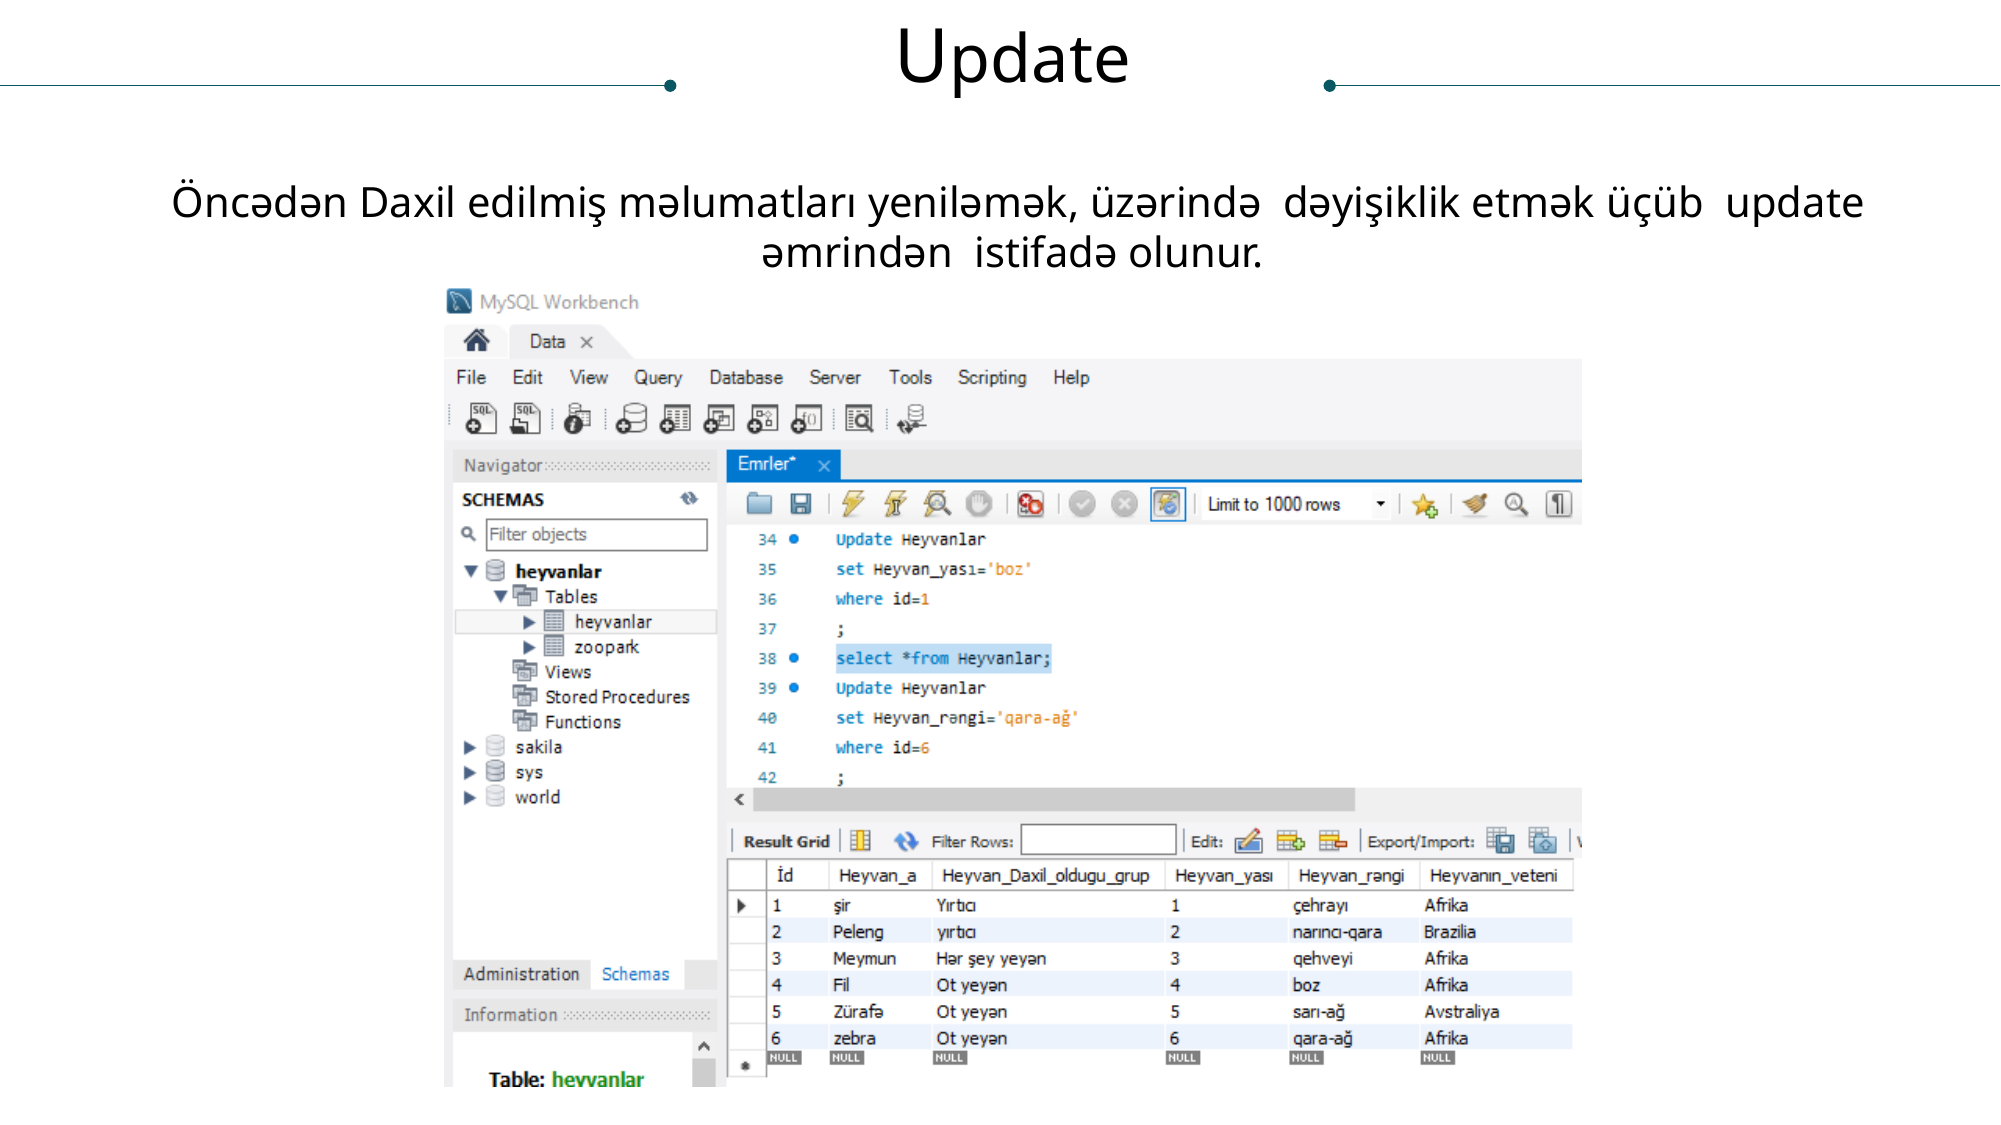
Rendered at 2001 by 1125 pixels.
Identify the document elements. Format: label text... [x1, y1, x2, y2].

text_box Öncədən Daxil edilmiş məlumatları yeniləmək, üzərində dəyişiklik etmək üçüb update əmrindən istifadə olunur. [66, 168, 1960, 284]
picture [443, 284, 1582, 1087]
text_box Update [880, 0, 1146, 105]
